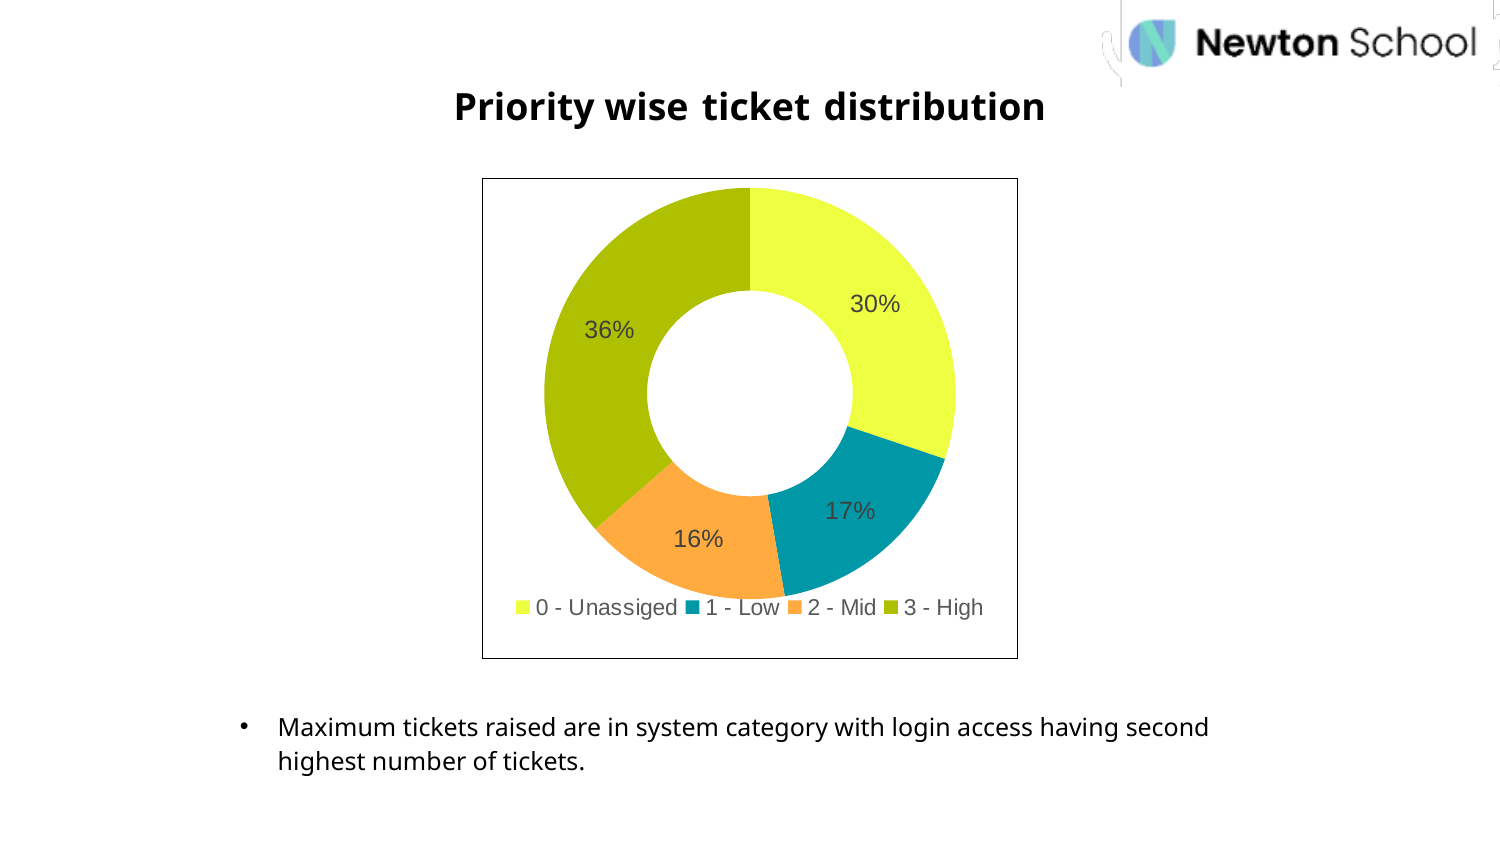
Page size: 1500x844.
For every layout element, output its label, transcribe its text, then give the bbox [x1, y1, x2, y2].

text_box Maximum tickets raised are in system category with login access having second highest number of tickets. [224, 699, 1275, 783]
picture [1101, 0, 1500, 87]
text_box Priority wise ticket distribution [415, 71, 1085, 137]
chart [482, 177, 1018, 659]
